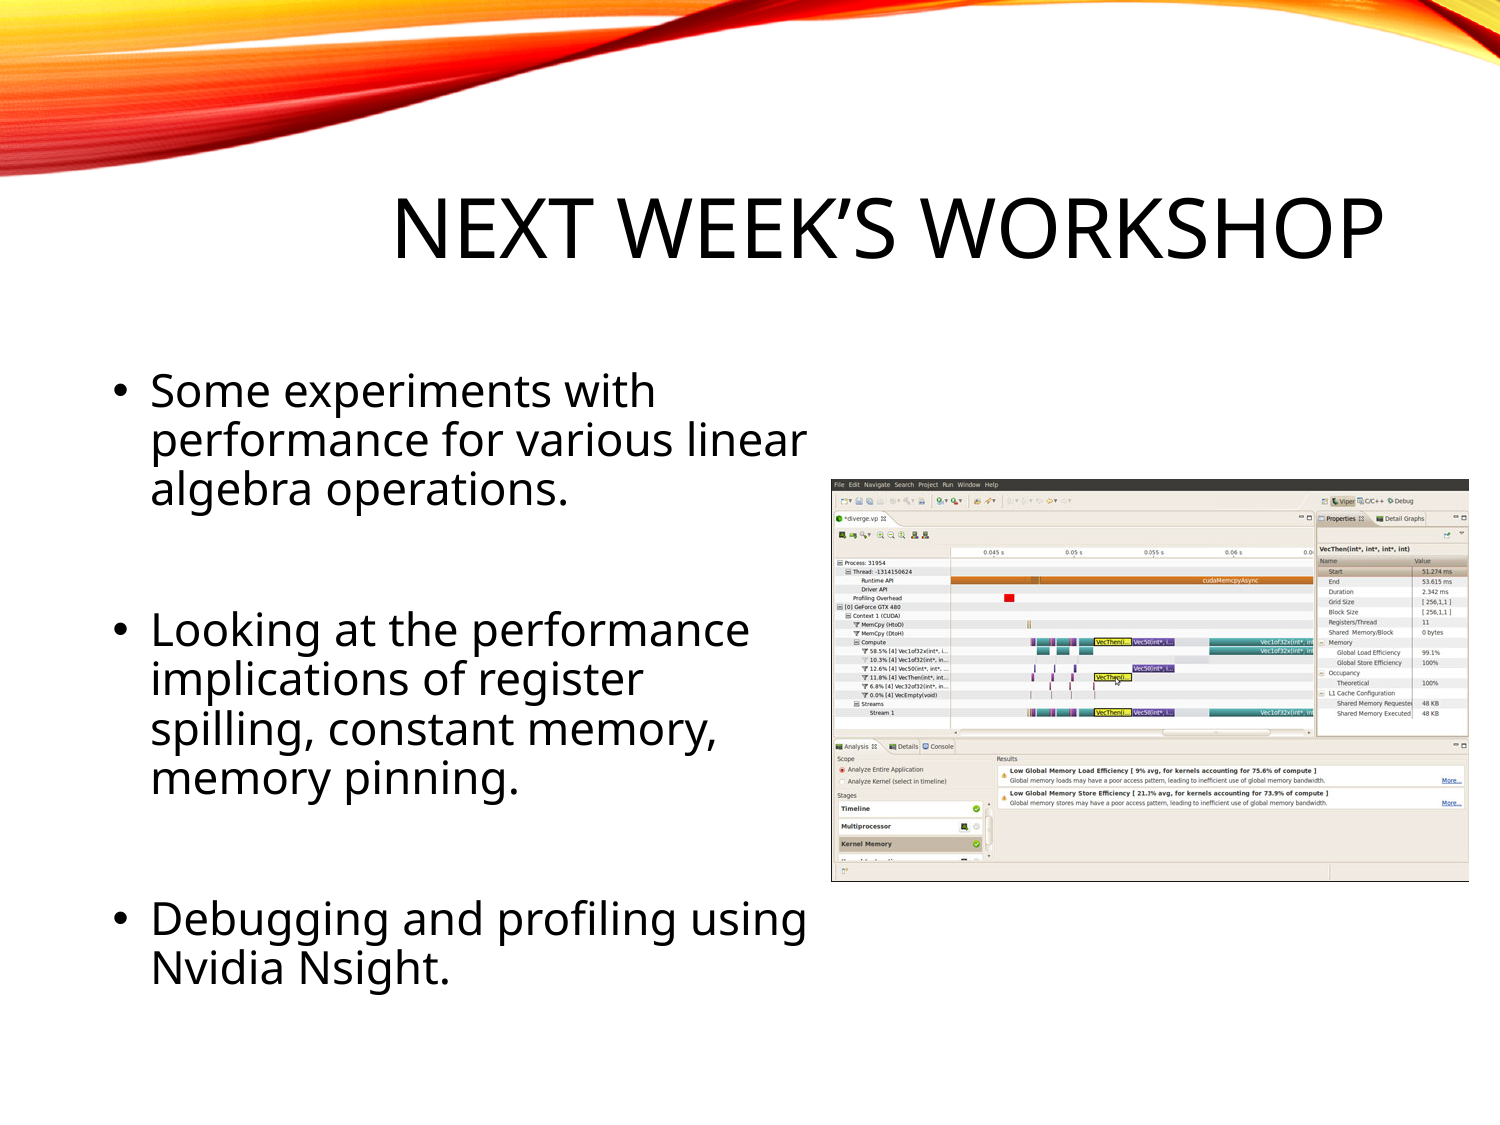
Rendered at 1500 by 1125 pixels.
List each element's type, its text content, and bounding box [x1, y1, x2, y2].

list Some experiments with performance for various linear algebra operations. Looking at the performance implications of register spilling, constant memory, memory pinning. Debugging and profiling using Nvidia Nsight. [97, 360, 833, 1028]
title Next week’s workshop [356, 125, 1403, 338]
picture [830, 479, 1470, 882]
picture [0, 0, 1500, 178]
